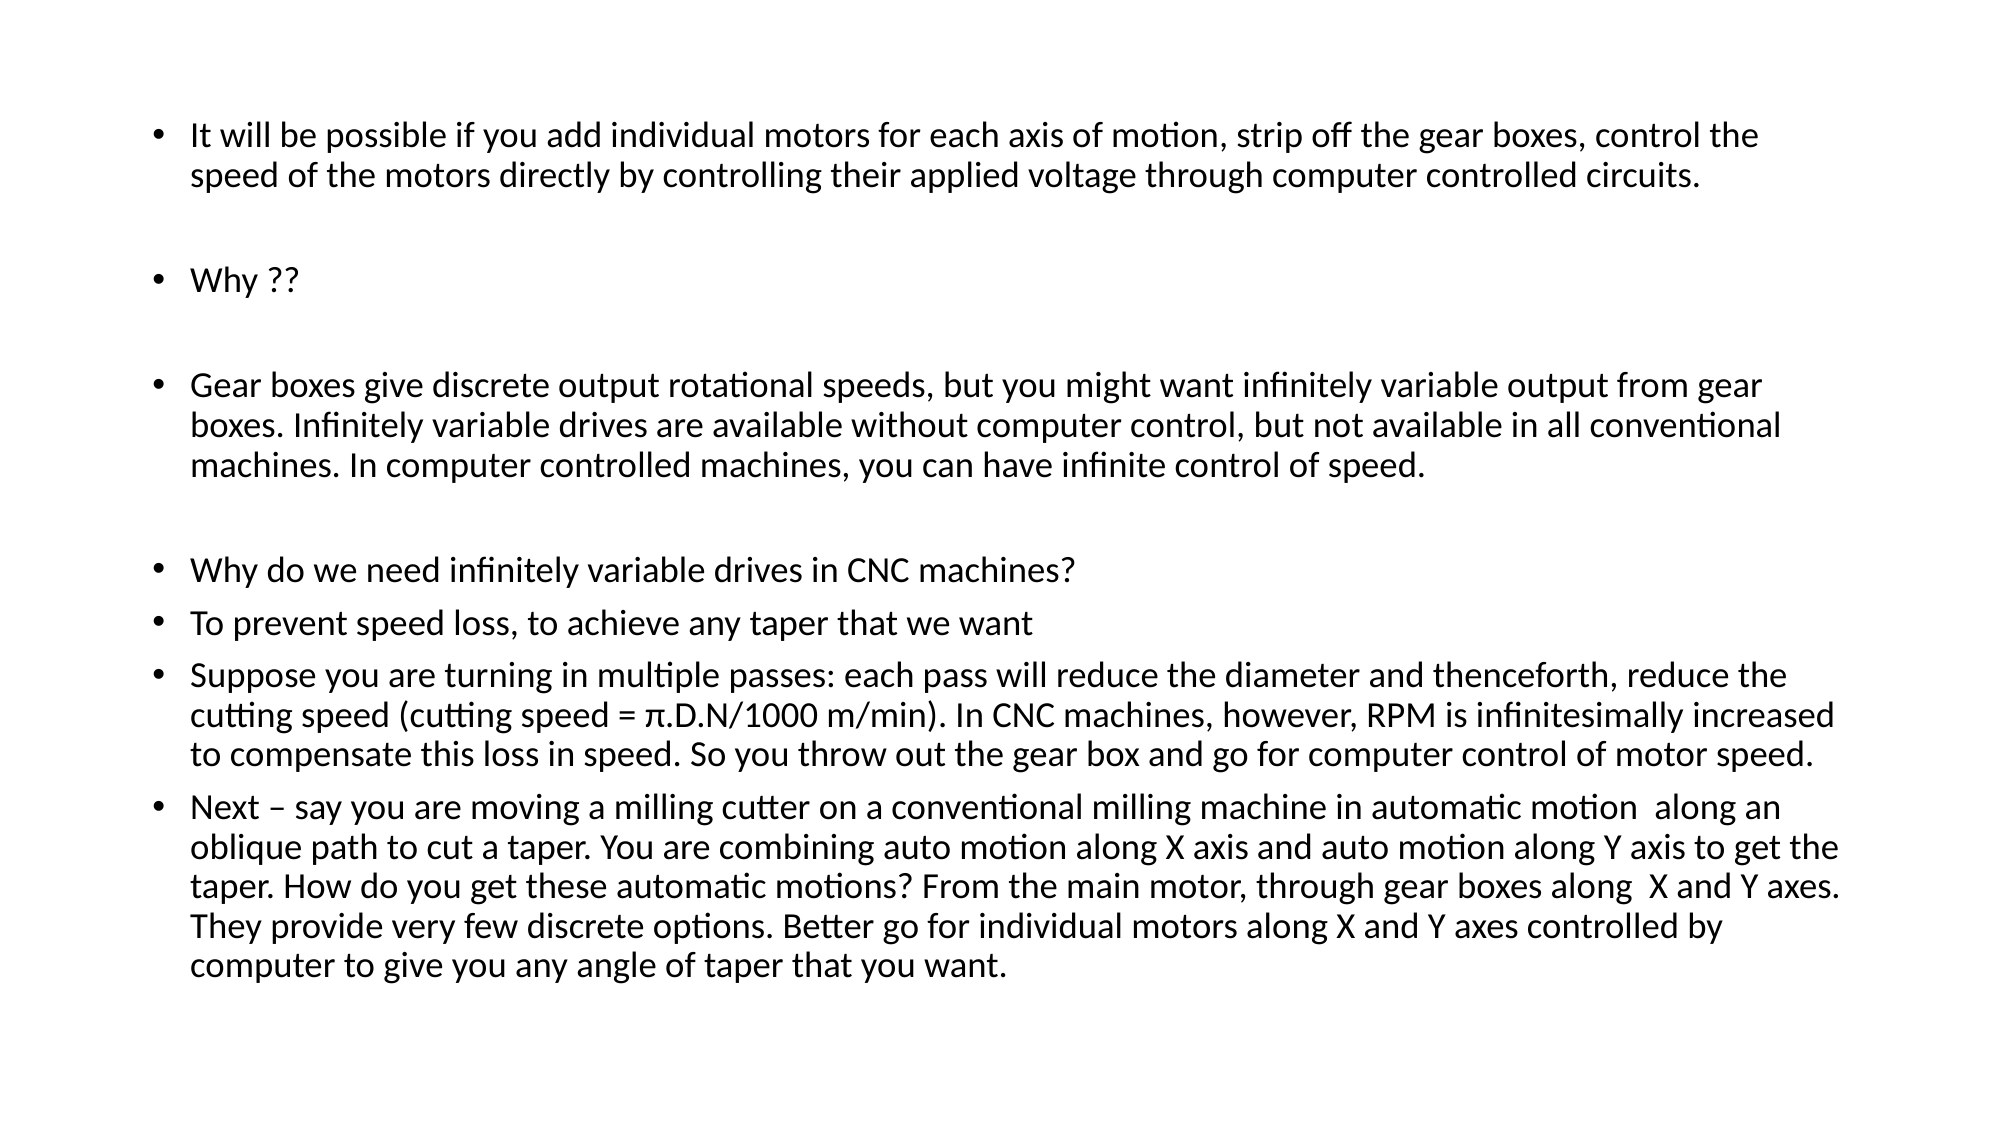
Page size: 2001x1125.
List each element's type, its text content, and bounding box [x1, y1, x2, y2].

list It will be possible if you add individual motors for each axis of motion, strip off the gear boxes, control the speed of the motors directly by controlling their applied voltage through computer controlled circuits. Why ?? Gear boxes give discrete output rotational speeds, but you might want infinitely variable output from gear boxes. Infinitely variable drives are available without computer control, but not available in all conventional machines. In computer controlled machines, you can have infinite control of speed. Why do we need infinitely variable drives in CNC machines? To prevent speed loss, to achieve any taper that we want Suppose you are turning in multiple passes: each pass will reduce the diameter and thenceforth, reduce the cutting speed (cutting speed = π.D.N/1000 m/min). In CNC machines, however, RPM is infinitesimally increased to compensate this loss in speed. So you throw out the gear box and go for computer control of motor speed. Next – say you are moving a milling cutter on a conventional milling machine in automatic motion along an oblique path to cut a taper. You are combining auto motion along X axis and auto motion along Y axis to get the taper. How do you get these automatic motions? From the main motor, through gear boxes along X and Y axes. They provide very few discrete options. Better go for individual motors along X and Y axes controlled by computer to give you any angle of taper that you want. [137, 108, 1863, 1014]
